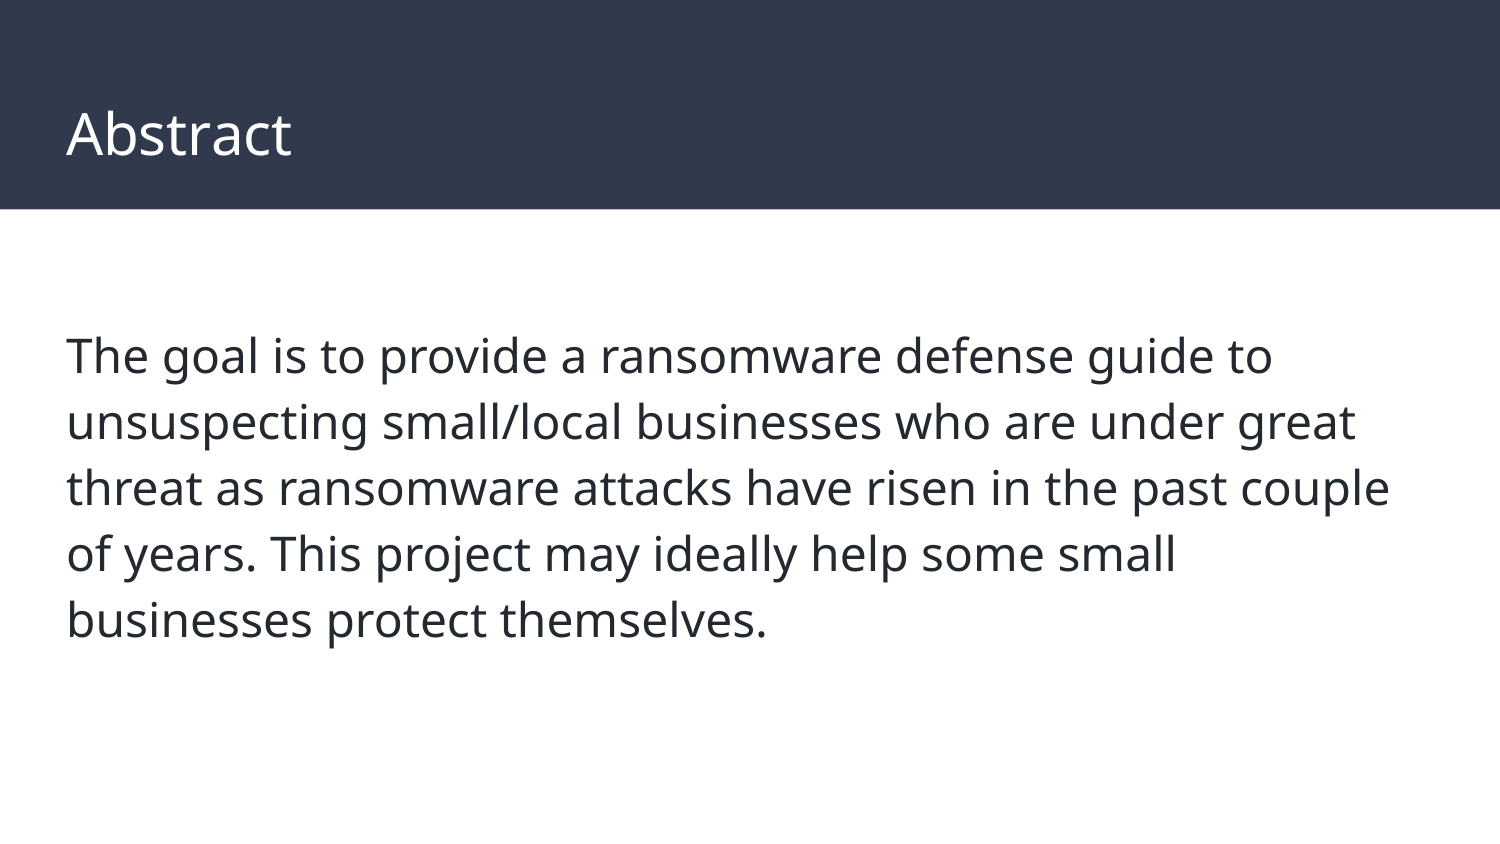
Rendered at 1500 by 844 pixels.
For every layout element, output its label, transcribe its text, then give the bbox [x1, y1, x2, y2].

title Abstract [51, 82, 1449, 185]
text_box The goal is to provide a ransomware defense guide to unsuspecting small/local businesses who are under great threat as ransomware attacks have risen in the past couple of years. This project may ideally help some small businesses protect themselves. [51, 302, 1449, 723]
